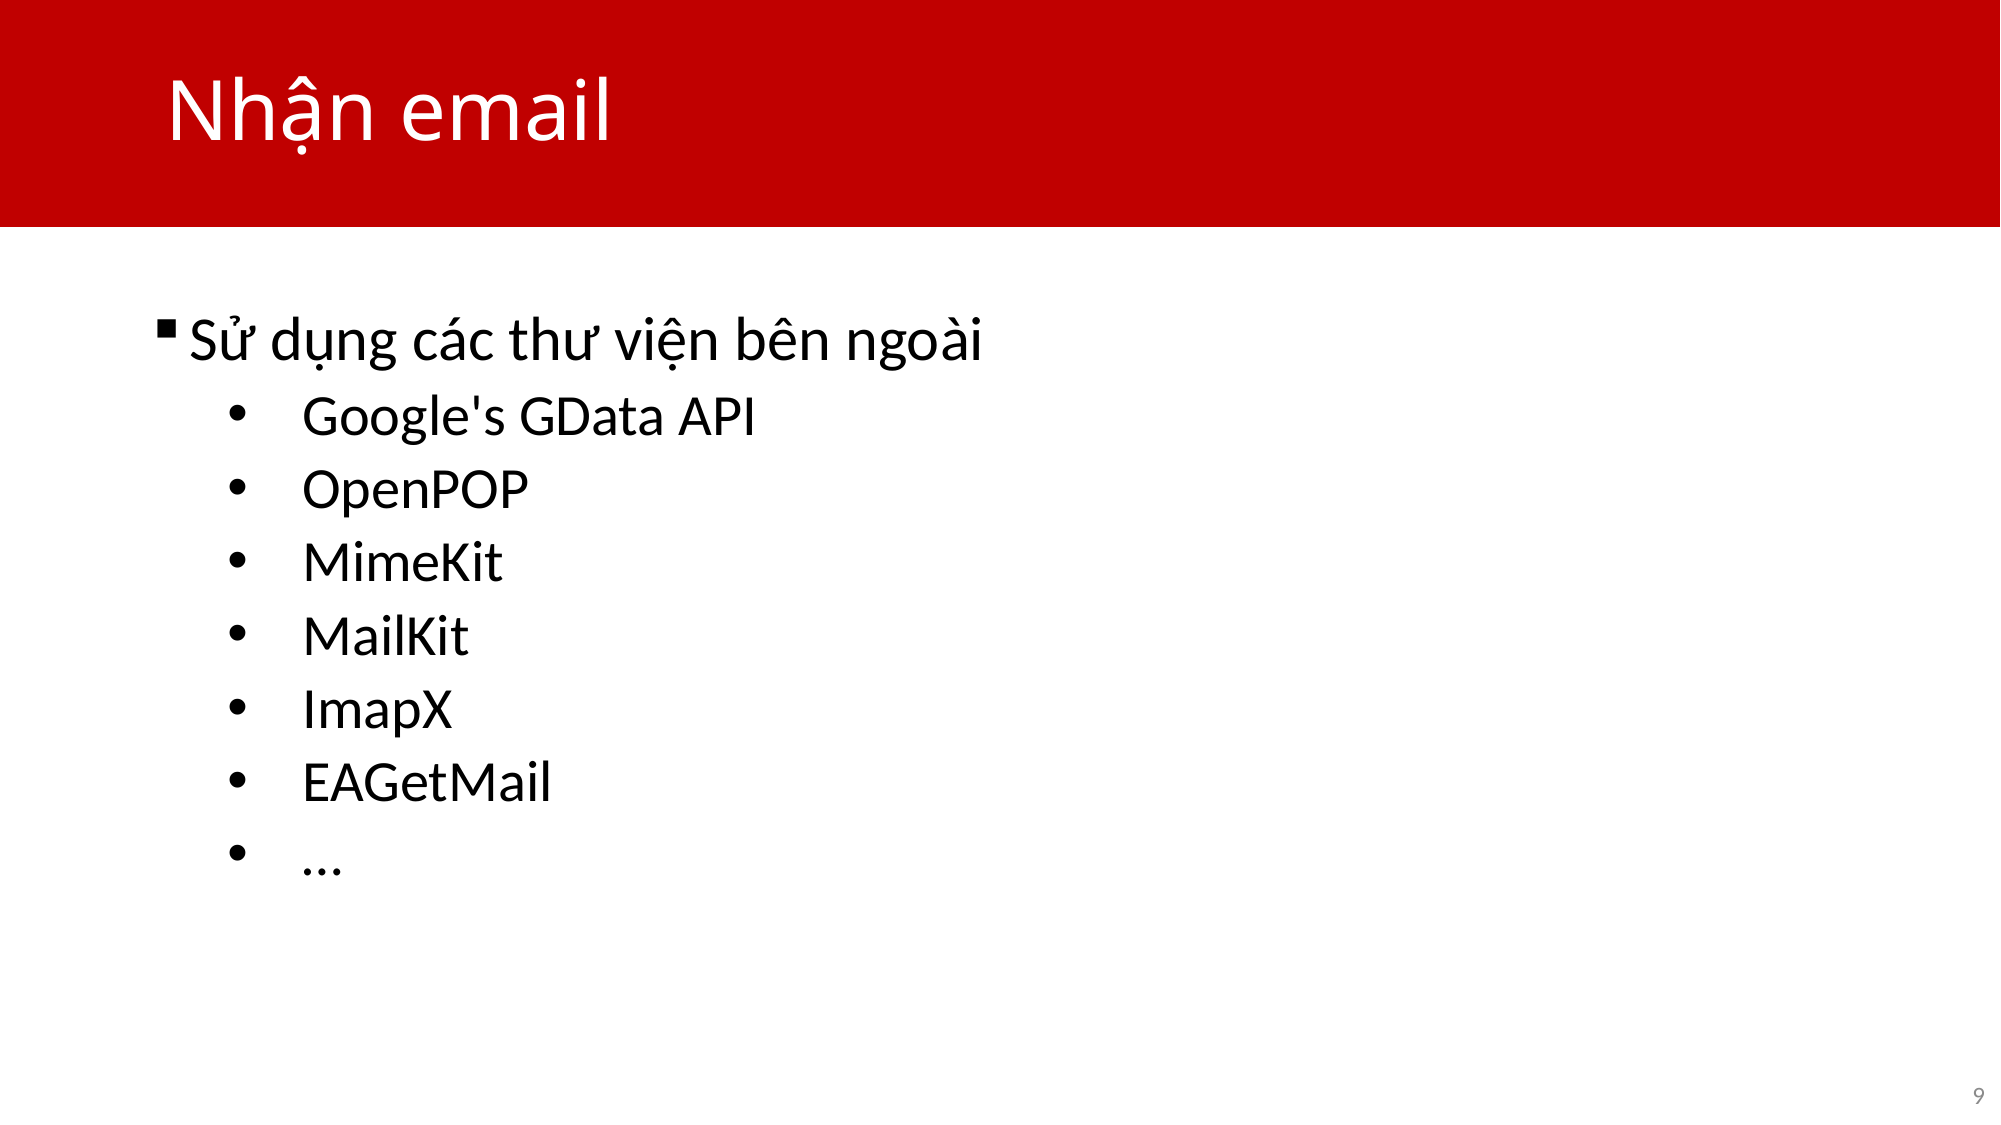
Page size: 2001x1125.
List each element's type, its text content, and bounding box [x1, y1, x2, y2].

slide_number 9 [1550, 1065, 2000, 1125]
list Sử dụng các thư viện bên ngoài Google's GData API OpenPOP MimeKit MailKit ImapX EAGetMail … [137, 299, 1863, 1014]
title Nhận email [0, 0, 2000, 227]
